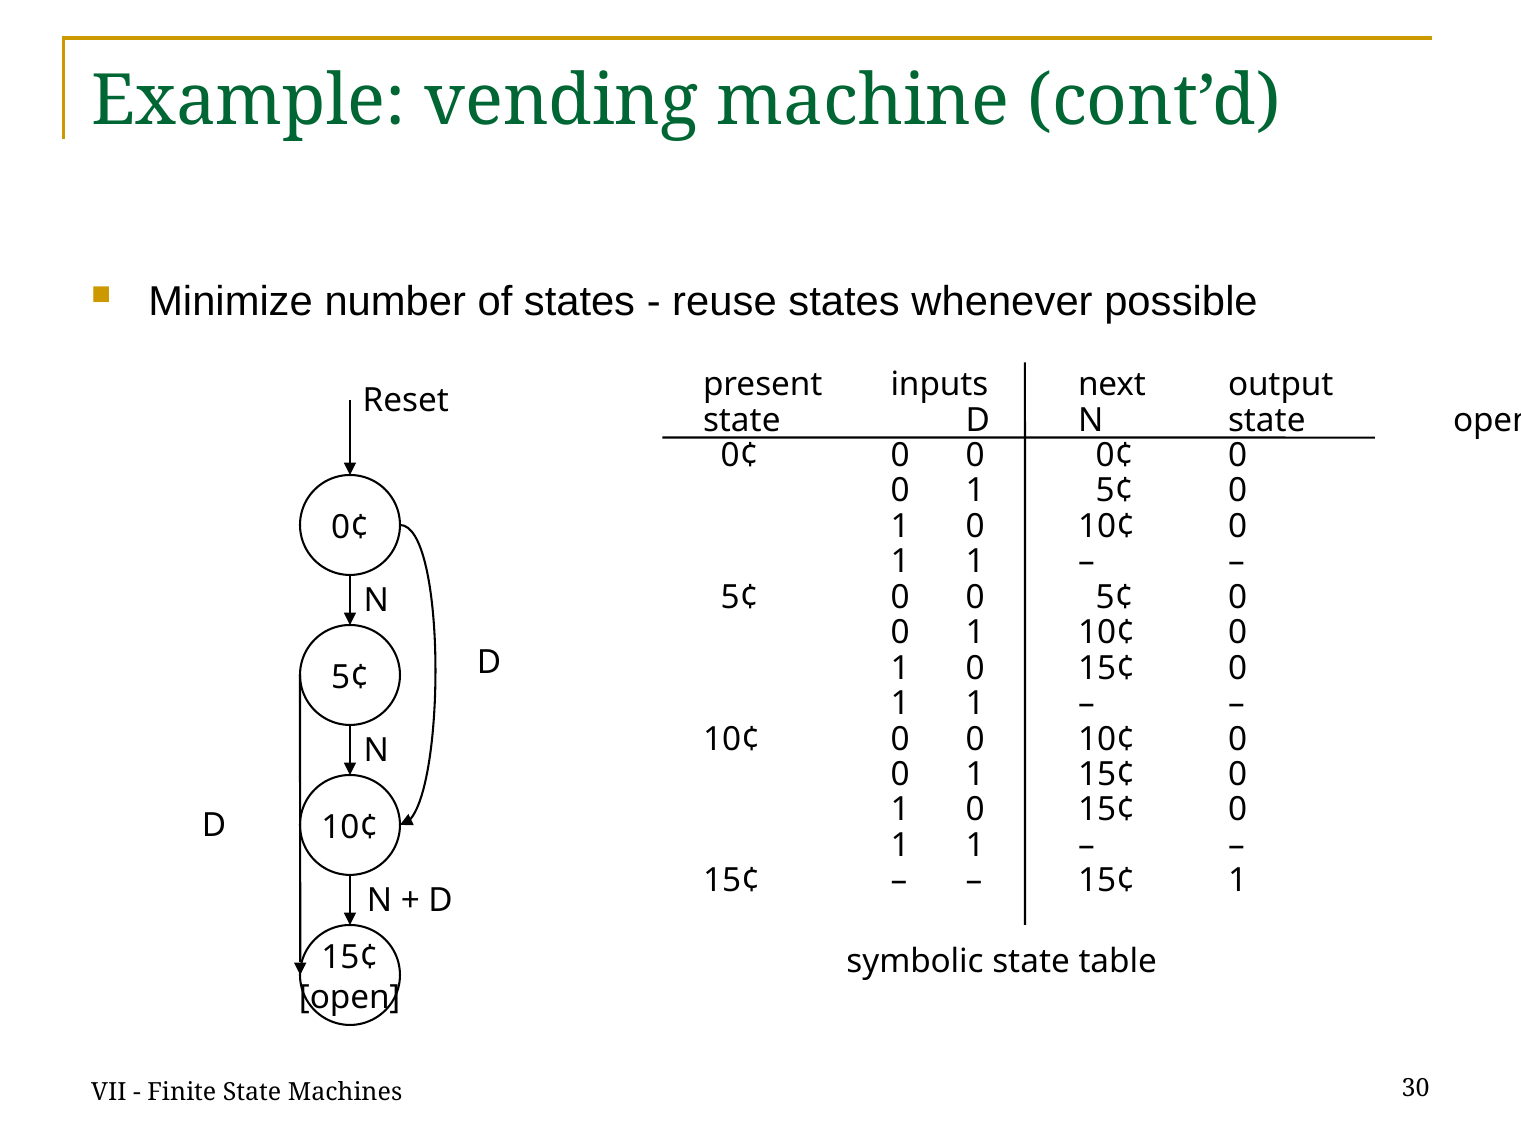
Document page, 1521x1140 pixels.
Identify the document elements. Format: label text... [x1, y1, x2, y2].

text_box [299, 370, 462, 524]
slide_number VII - Finite State Machines [76, 1037, 431, 1114]
title Example: vending machine (cont’d) [76, 46, 1445, 236]
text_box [662, 362, 1380, 1034]
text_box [404, 885, 471, 927]
slide_number 30 [1089, 1037, 1445, 1114]
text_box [299, 524, 516, 876]
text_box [187, 674, 401, 1026]
list Minimize number of states - reuse states whenever possible [76, 265, 1445, 1019]
